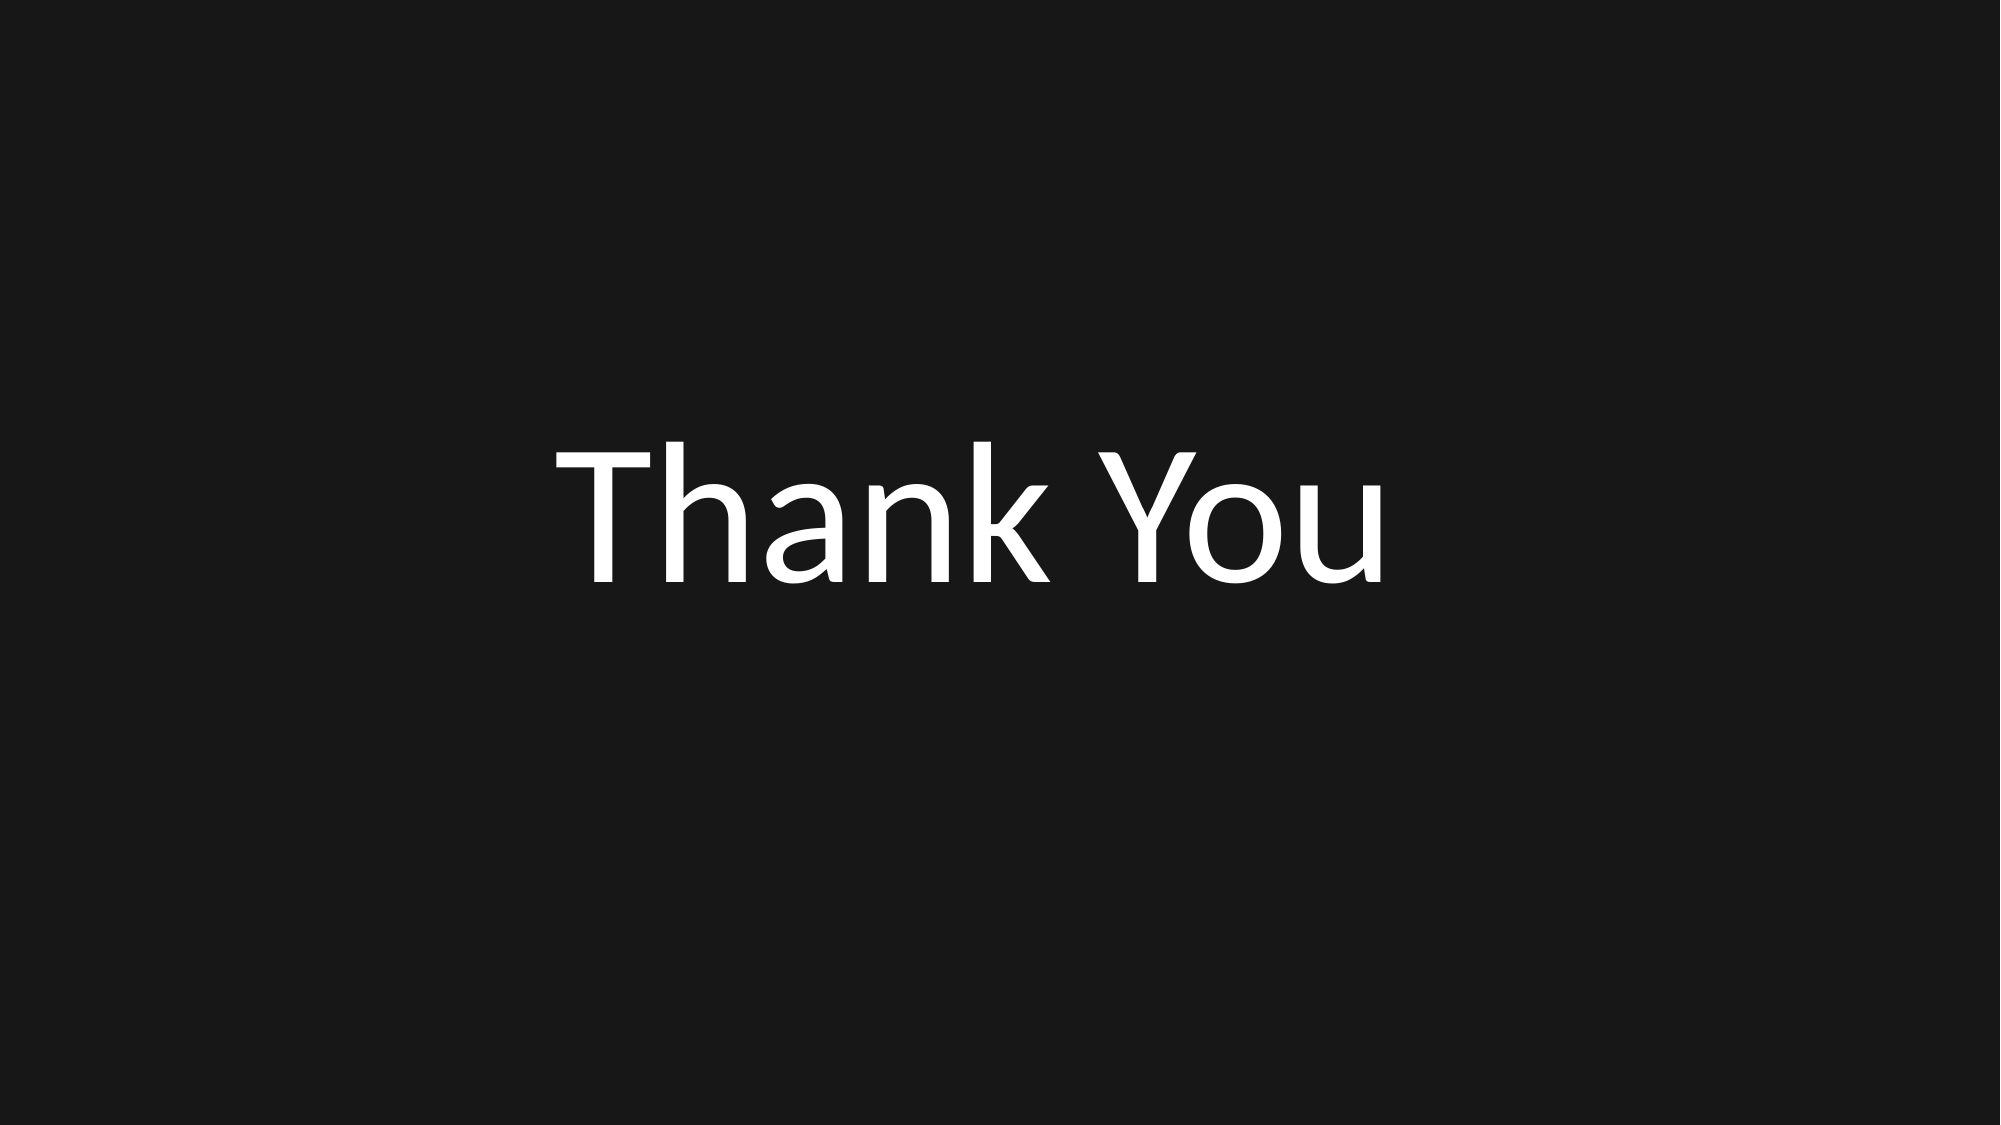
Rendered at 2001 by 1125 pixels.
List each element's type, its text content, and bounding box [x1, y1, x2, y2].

text_box Thank You [401, 122, 1585, 947]
